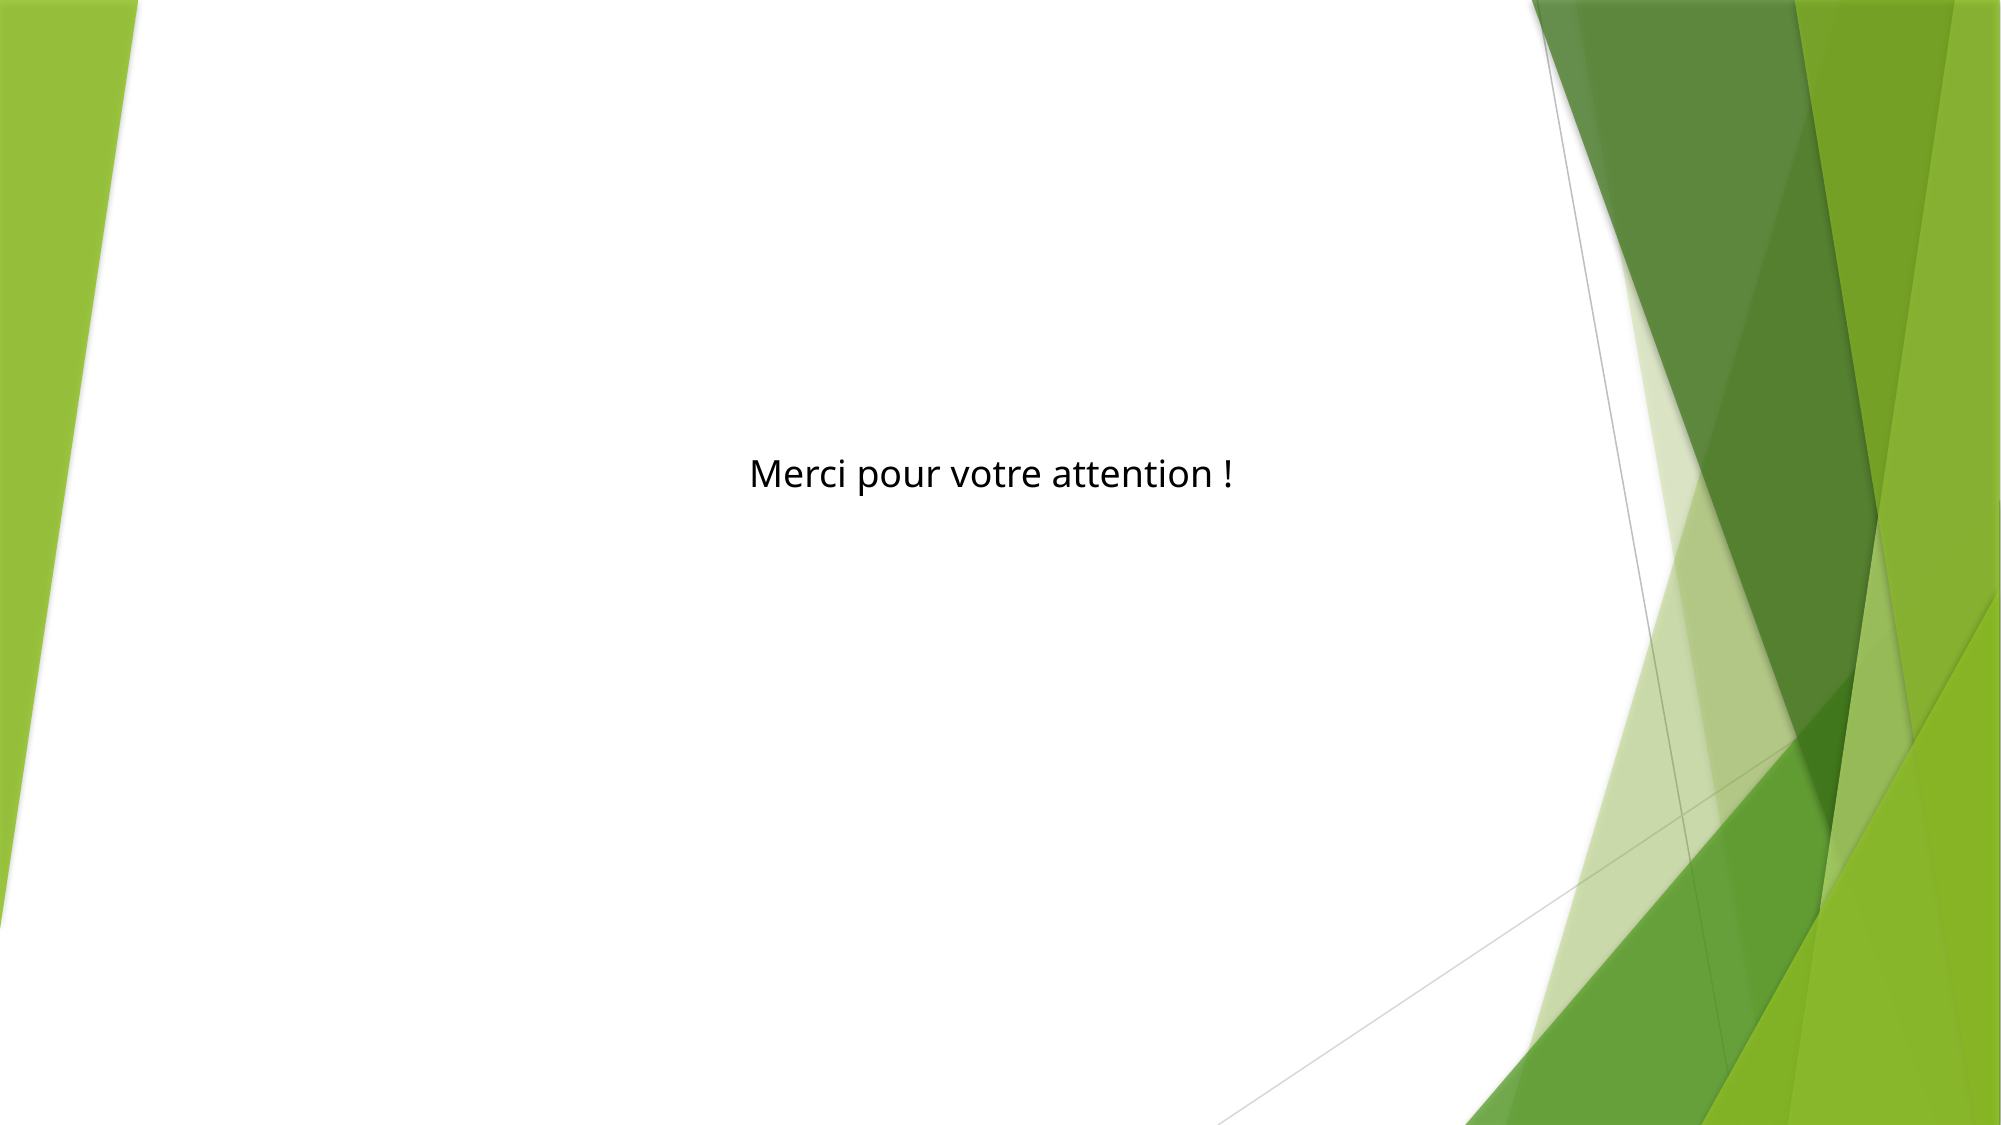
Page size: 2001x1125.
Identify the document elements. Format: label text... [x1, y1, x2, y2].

text_box Merci pour votre attention ! [734, 442, 1266, 502]
